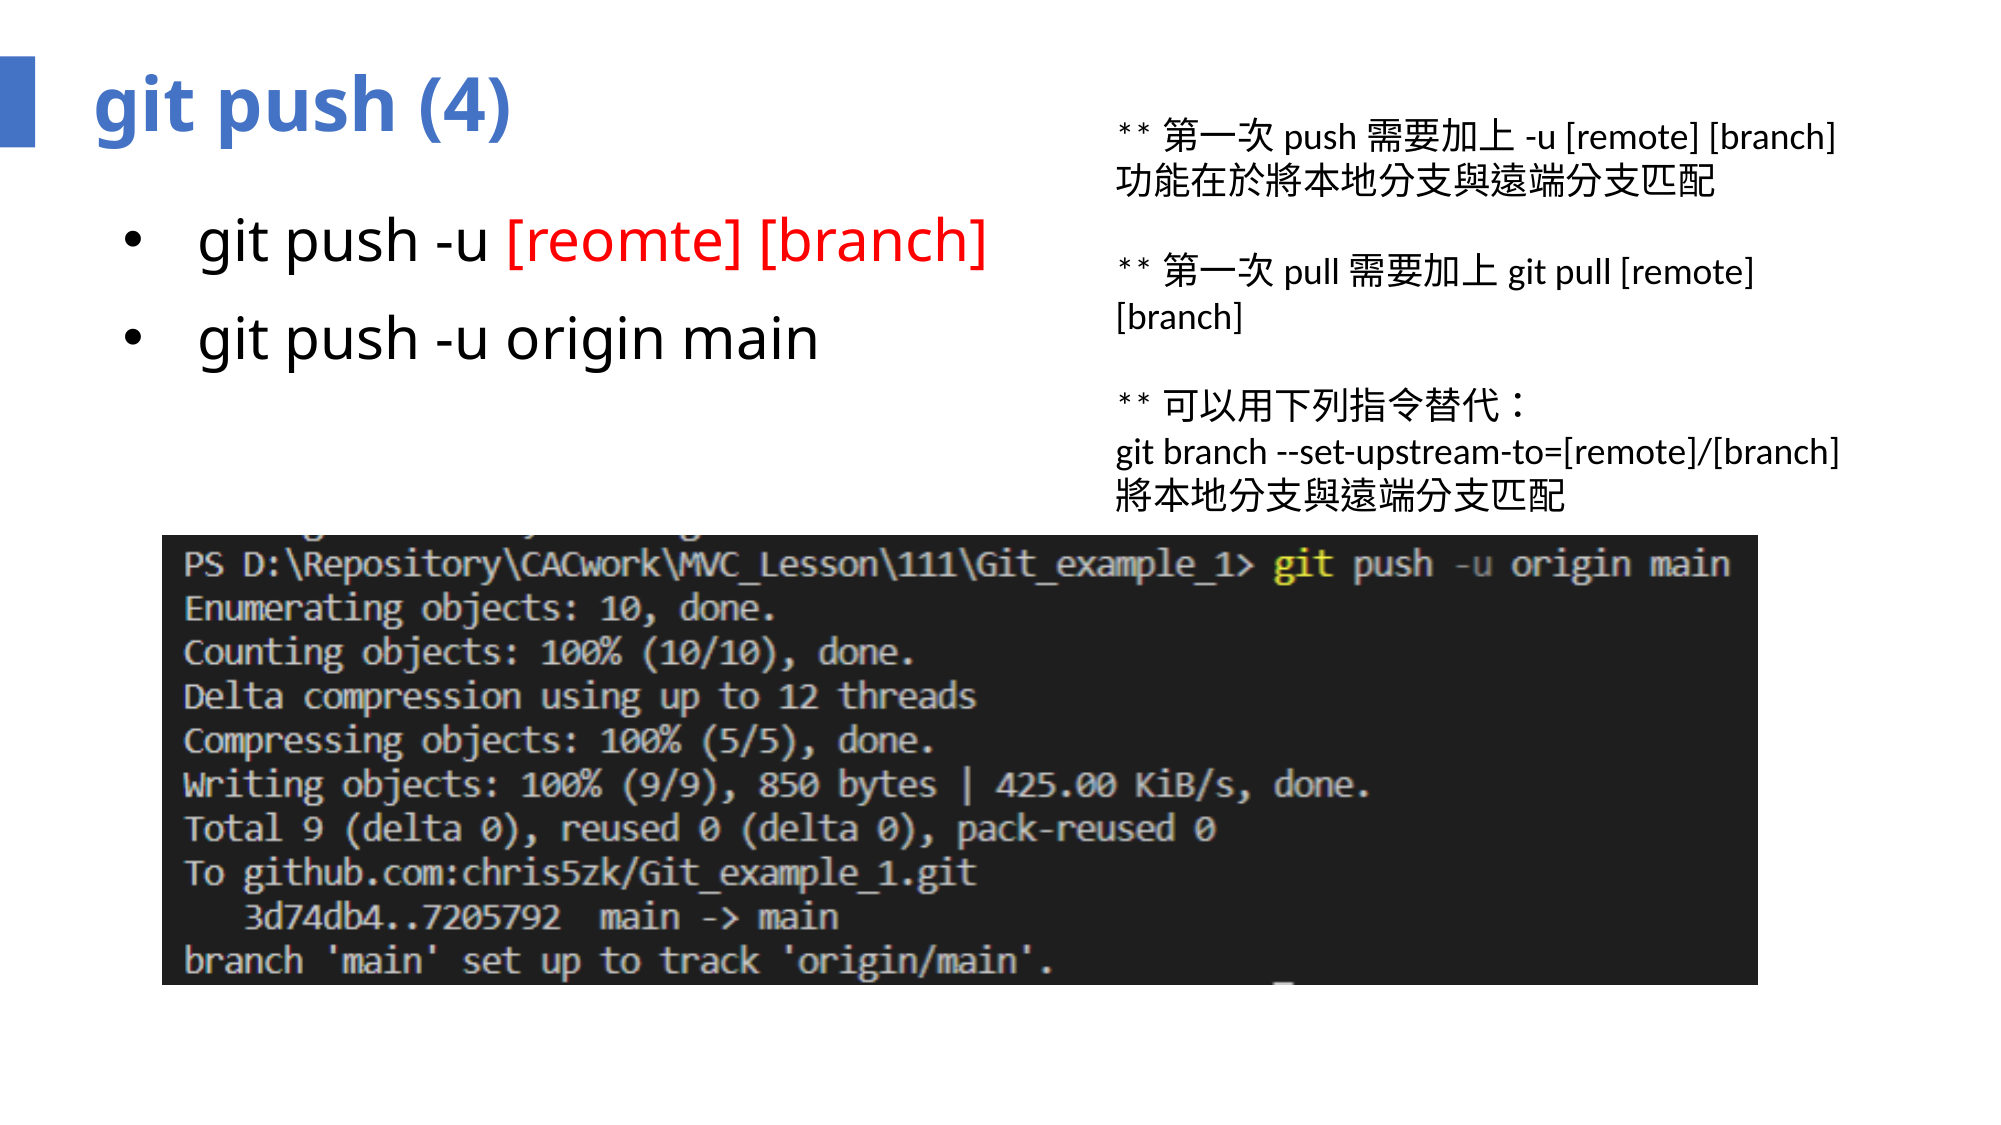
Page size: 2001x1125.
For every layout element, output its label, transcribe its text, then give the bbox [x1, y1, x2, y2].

text_box **第一次push需要加上-u [remote] [branch] 功能在於將本地分支與遠端分支匹配 **第一次pull需要加上git pull [remote] [branch] **可以用下列指令替代： git branch --set-upstream-to=[remote]/[branch] 將本地分支與遠端分支匹配 [1100, 104, 1903, 525]
text_box git push -u [reomte] [branch] git push -u origin main [107, 216, 1075, 379]
picture [162, 535, 1758, 986]
text_box [0, 55, 36, 148]
text_box git push (4) [78, 48, 528, 154]
